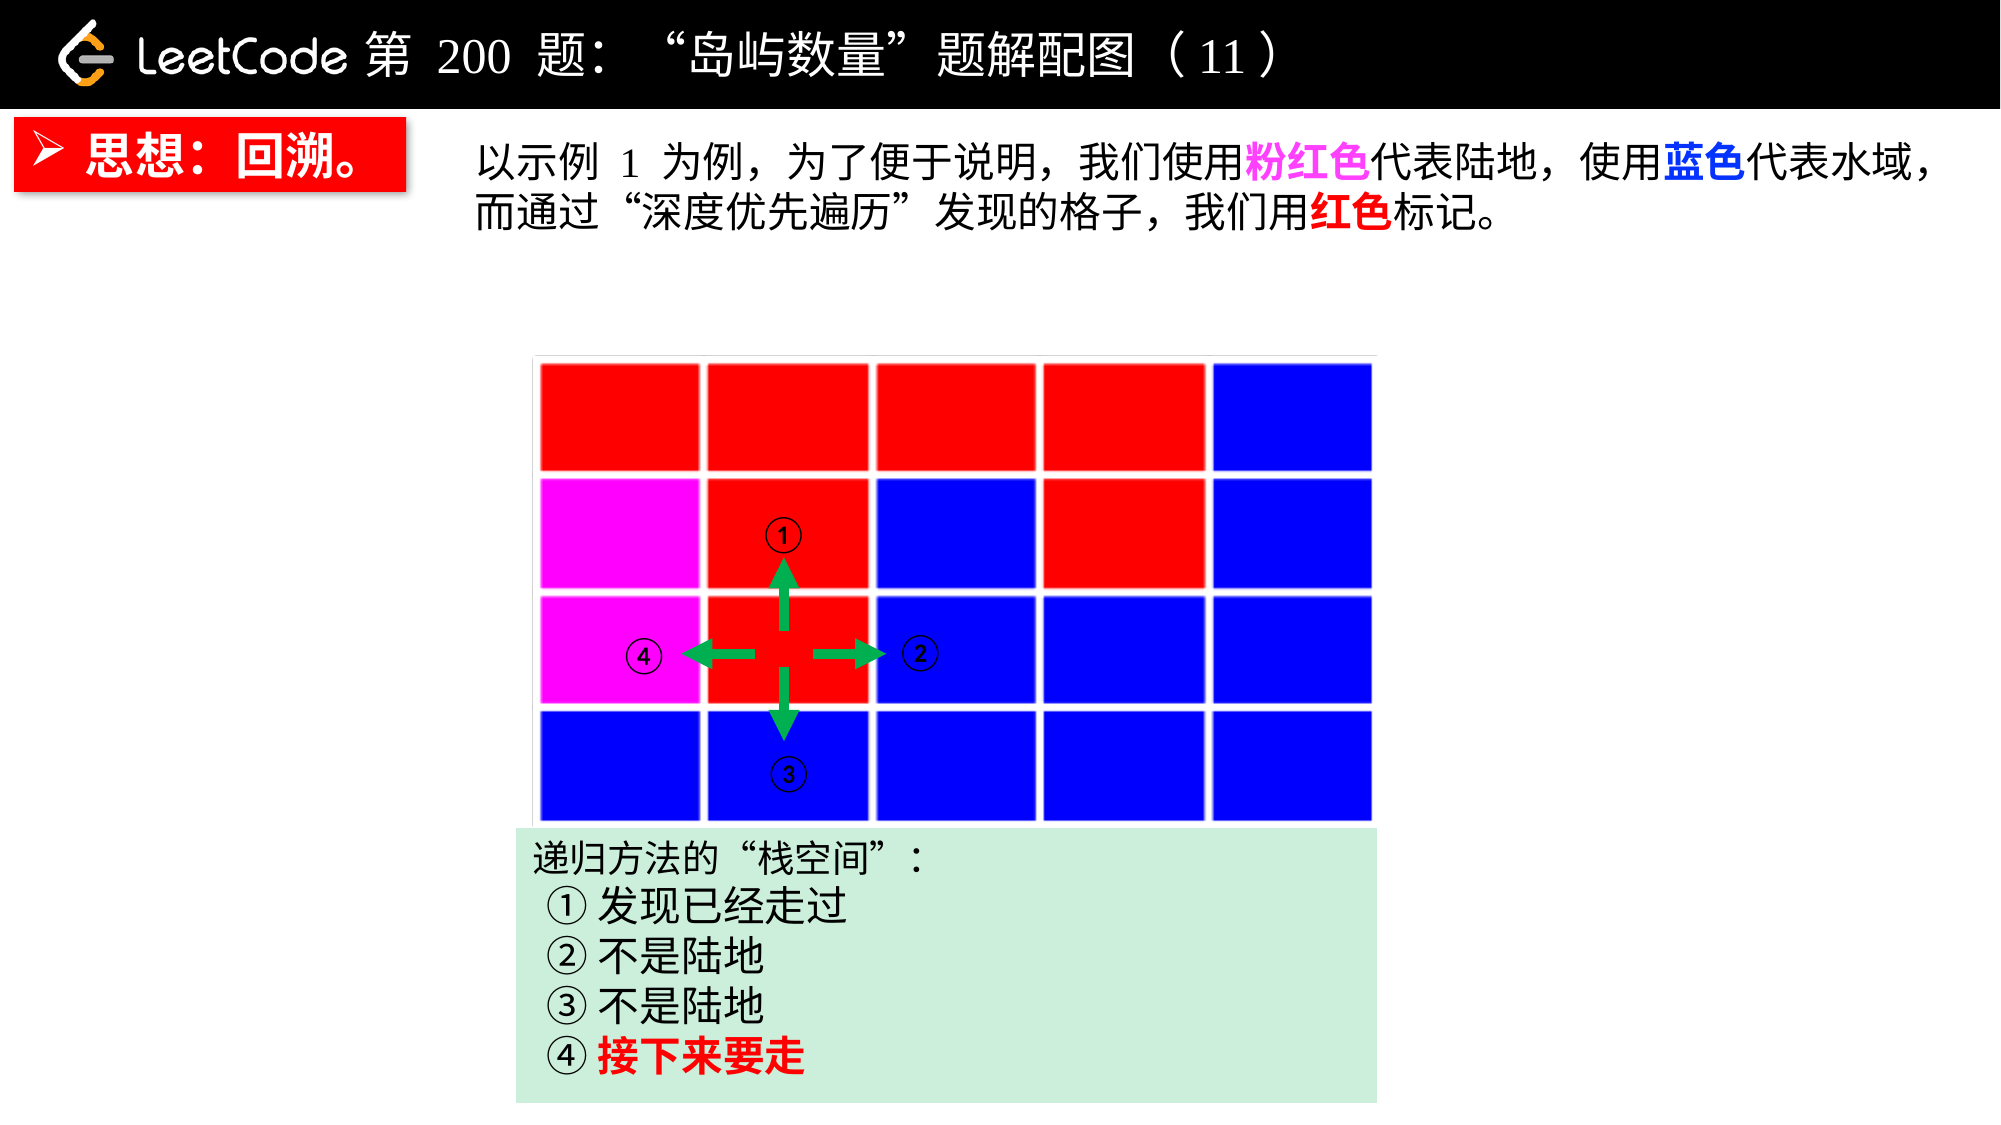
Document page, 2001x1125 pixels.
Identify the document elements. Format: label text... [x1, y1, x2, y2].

picture [57, 14, 347, 100]
text_box 以示例 1 为例，为了便于说明，我们使用粉红色代表陆地，使用蓝色代表水域，而通过“深度优先遍历”发现的格子，我们用红色标记。 [460, 128, 1943, 244]
picture [531, 354, 1378, 827]
text_box ①发现已经走过 ②不是陆地 ③不是陆地 ④接下来要走 [531, 872, 1224, 1088]
text_box 递归方法的“栈空间”： [517, 827, 969, 888]
text_box [514, 826, 1379, 1105]
text_box 思想：回溯。 [14, 117, 407, 192]
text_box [610, 502, 955, 802]
text_box 第 200 题：“岛屿数量”题解配图（11） [348, 16, 1323, 92]
